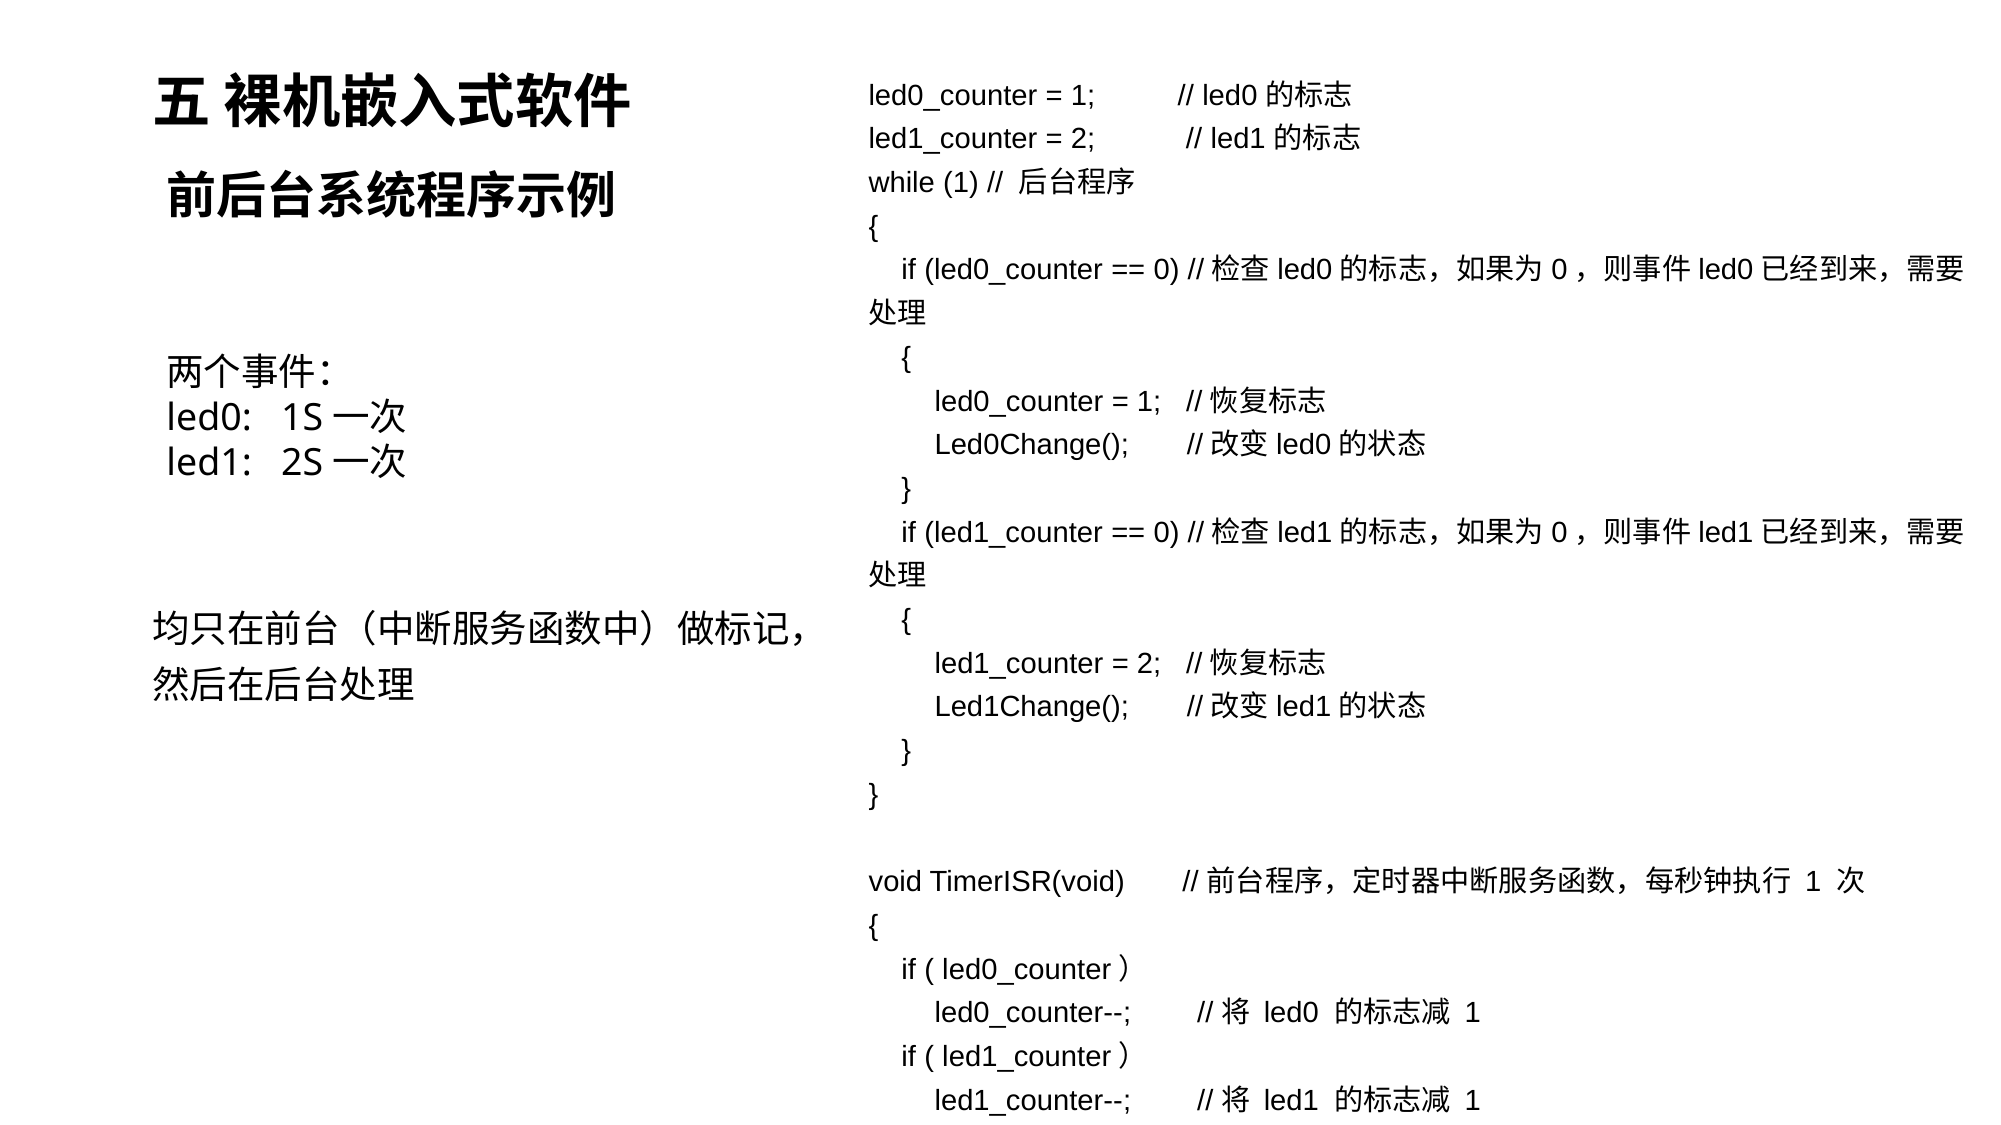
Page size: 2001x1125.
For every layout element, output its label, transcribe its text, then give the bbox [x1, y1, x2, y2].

text_box 均只在前台（中断服务函数中）做标记，然后在后台处理 [137, 586, 836, 714]
text_box 前后台系统程序示例 [151, 155, 661, 231]
text_box led0_counter = 1; // led0的标志 led1_counter = 2; // led1的标志 while (1) // 后台程序 { if (led0_counter == 0) //检查led0的标志，如果为0，则事件led0已经到来，需要处理 { led0_counter = 1; //恢复标志 Led0Change(); //改变led0的状态 } if (led1_counter == 0) //检查led1的标志，如果为0，则事件led1已经到来，需要处理 { led1_counter = 2; //恢复标志 Led1Change(); //改变led1的状态 } } void TimerISR(void) //前台程序，定时器中断服务函数，每秒钟执行 1 次 { if ( led0_counter） led0_counter--; //将 led0 的标志减 1 if ( led1_counter） led1_counter--; //将 led1 的标志减 1 } [853, 59, 2000, 1125]
title 五 裸机嵌入式软件 [137, 59, 853, 148]
text_box 两个事件： led0: 1S一次 led1: 2S一次 [151, 340, 605, 536]
